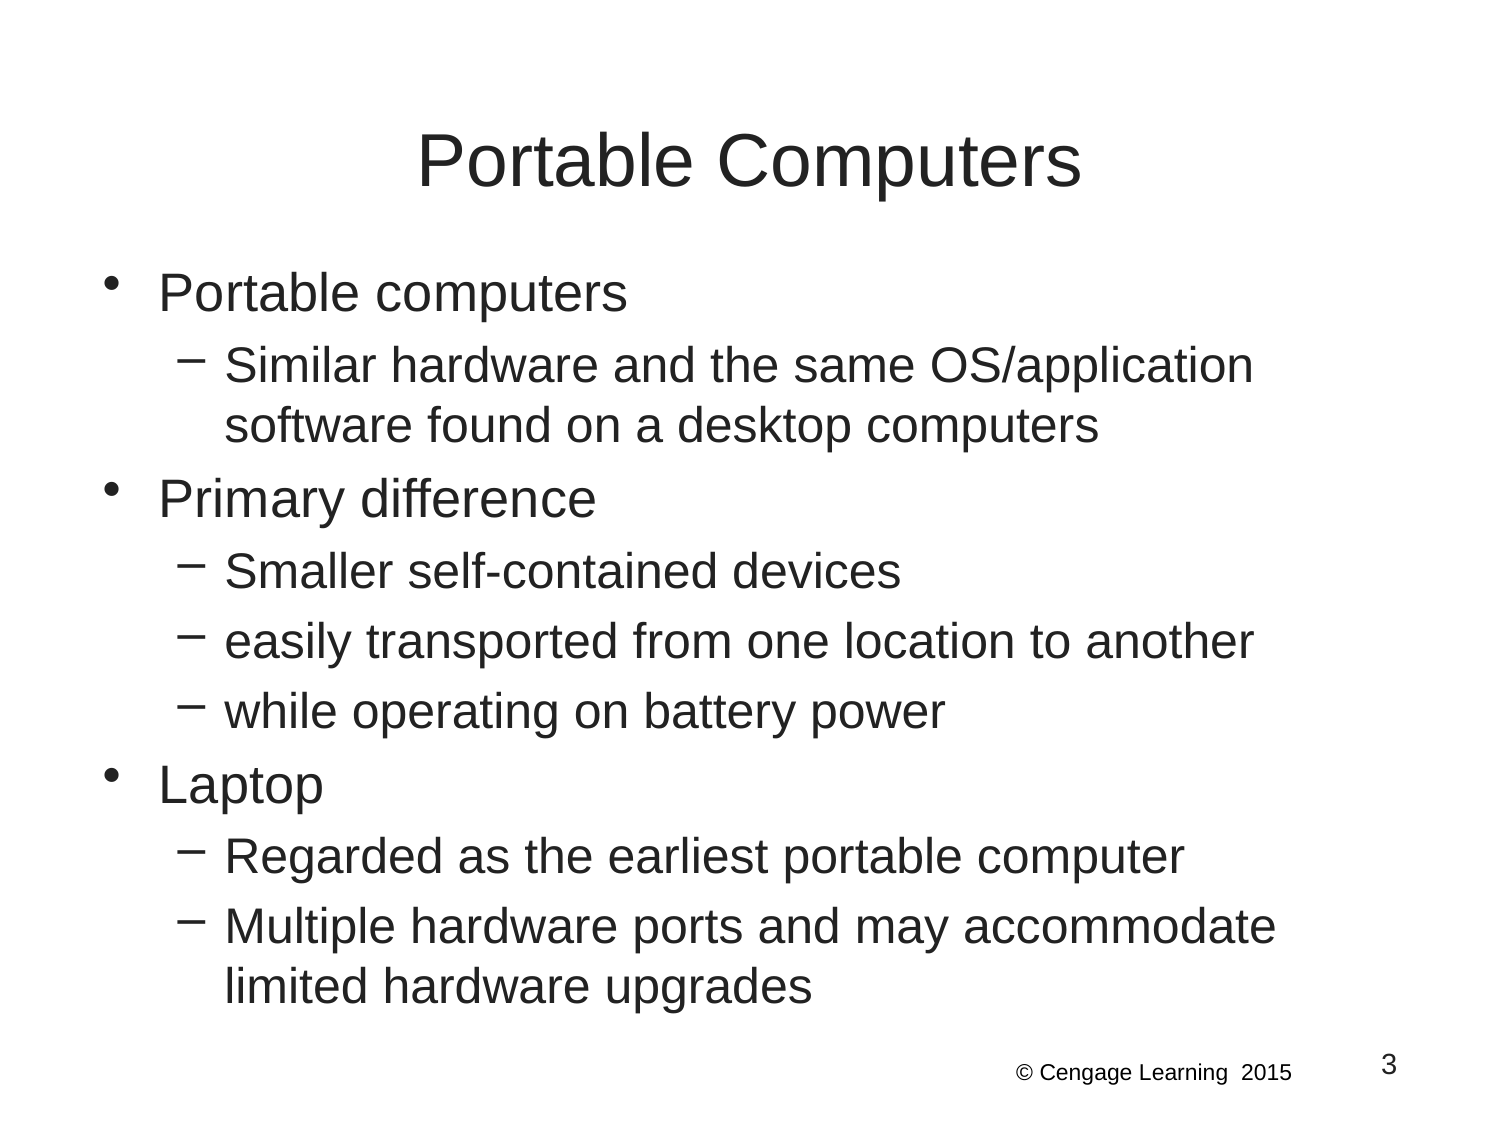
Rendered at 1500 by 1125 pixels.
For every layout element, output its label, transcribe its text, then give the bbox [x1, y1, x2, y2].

slide_number 3 [1337, 1037, 1413, 1101]
title Portable Computers [87, 62, 1413, 249]
list Portable computers Similar hardware and the same OS/application software found on a desktop computers Primary difference Smaller self-contained devices easily transported from one location to another while operating on battery power Laptop Regarded as the earliest portable computer Multiple hardware ports and may accommodate limited hardware upgrades [87, 249, 1413, 1000]
